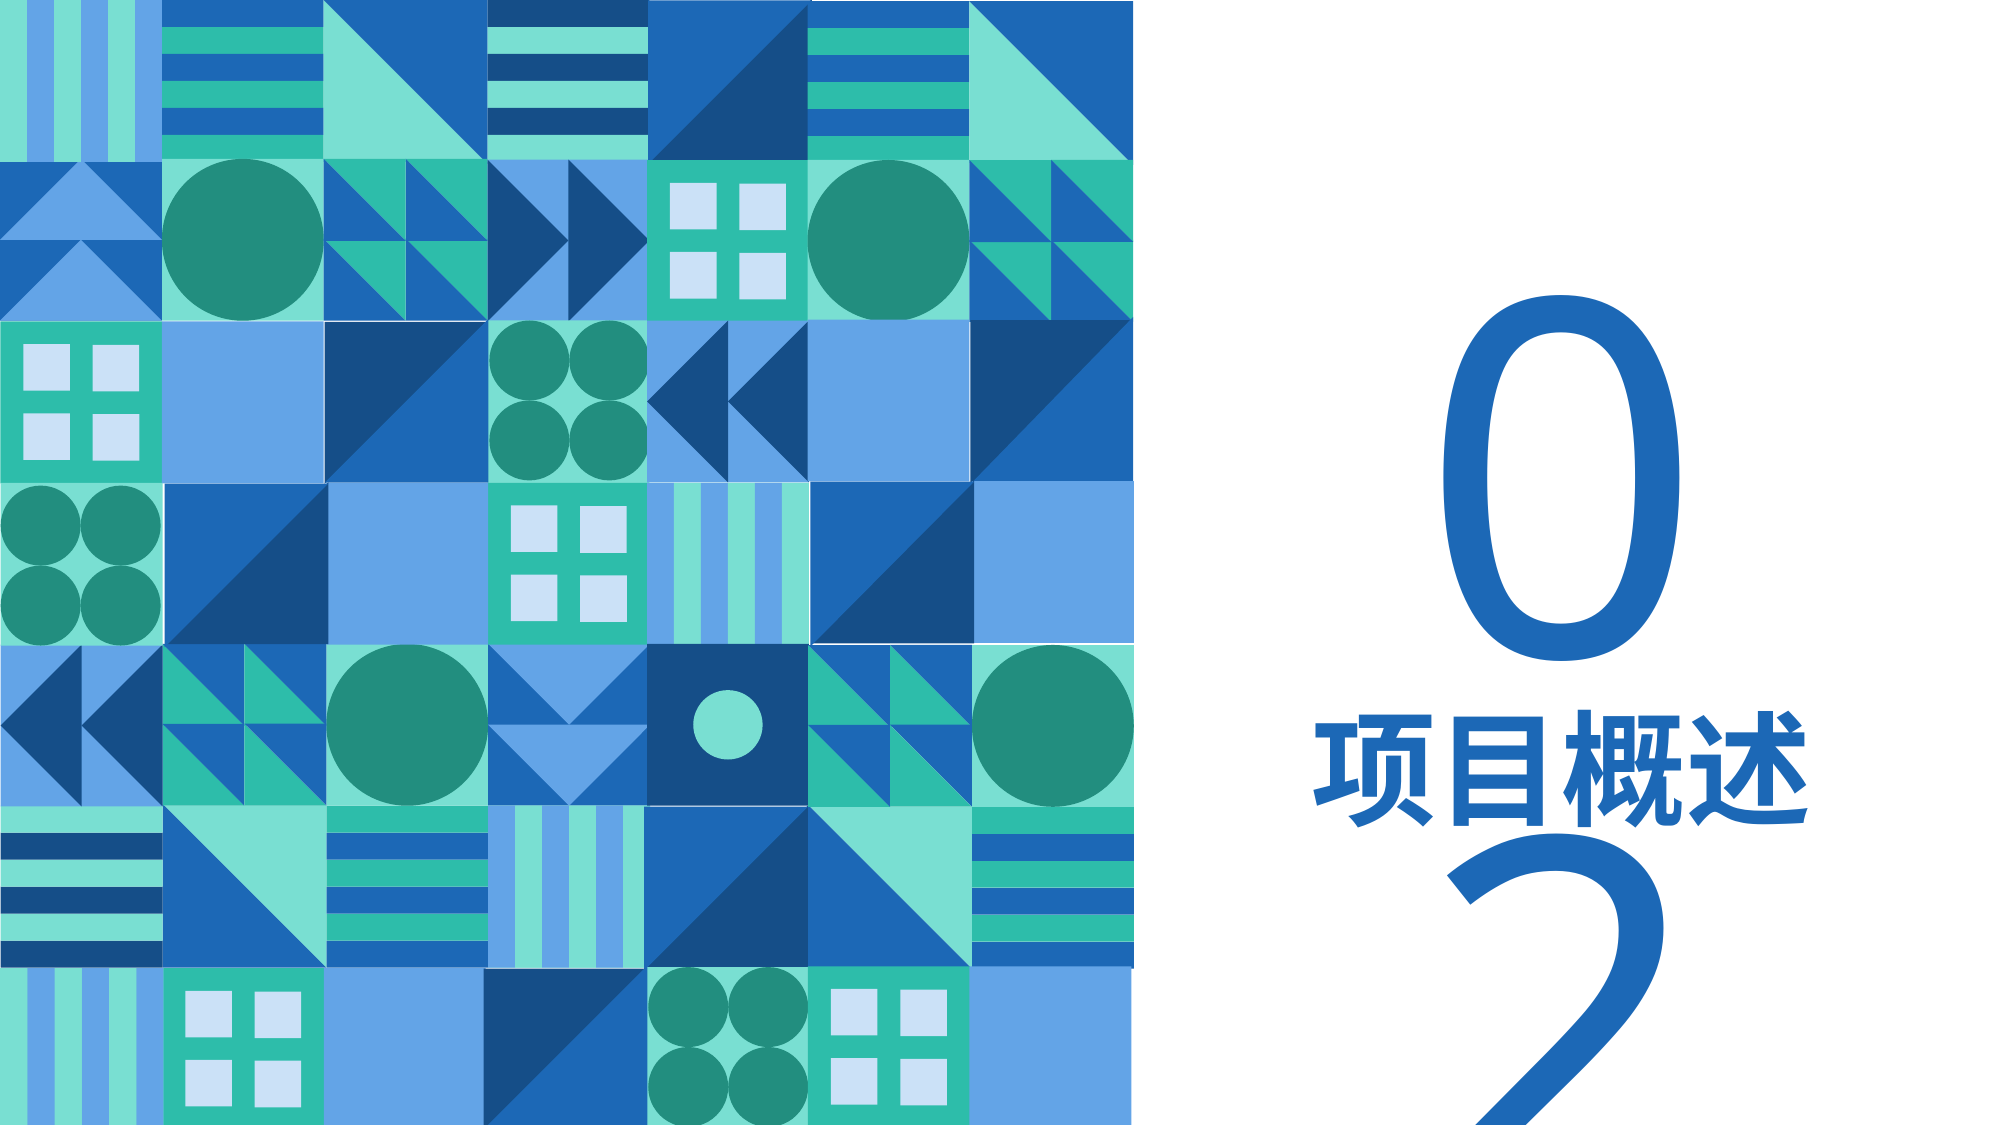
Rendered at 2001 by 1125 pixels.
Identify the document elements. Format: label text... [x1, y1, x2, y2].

list 项目概述 [1273, 700, 1850, 839]
list 02 [1273, 218, 1850, 700]
